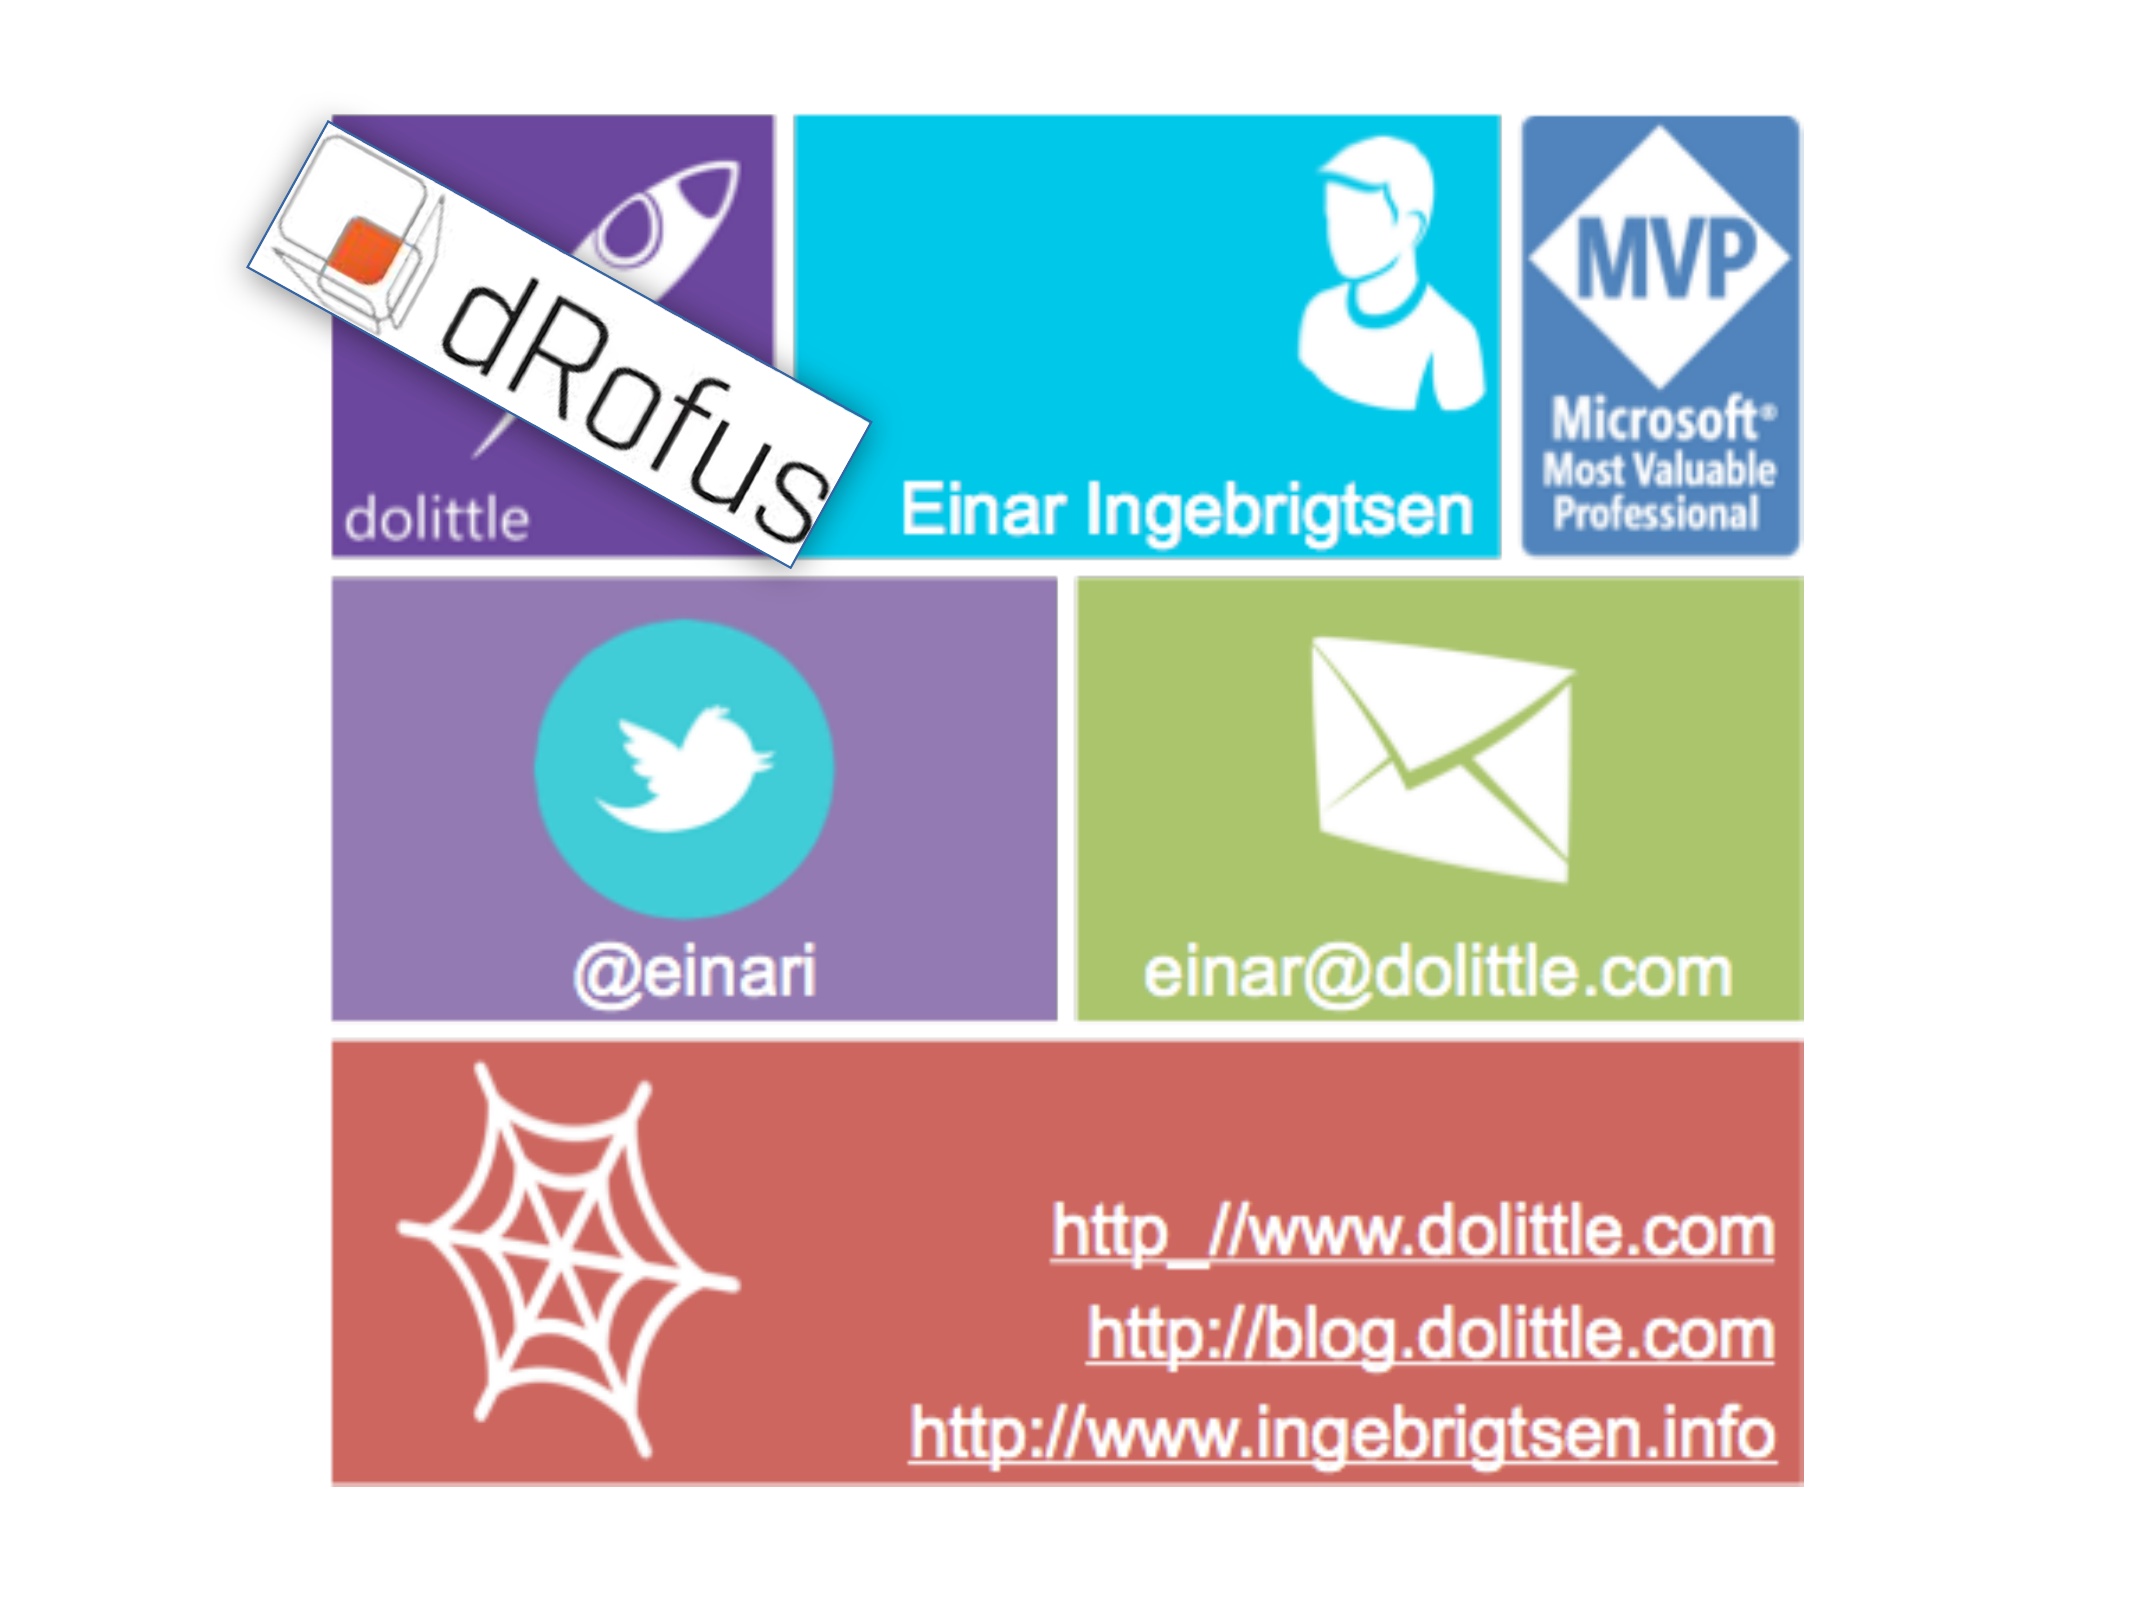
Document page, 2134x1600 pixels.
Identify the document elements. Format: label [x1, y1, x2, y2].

picture [249, 112, 1804, 1488]
